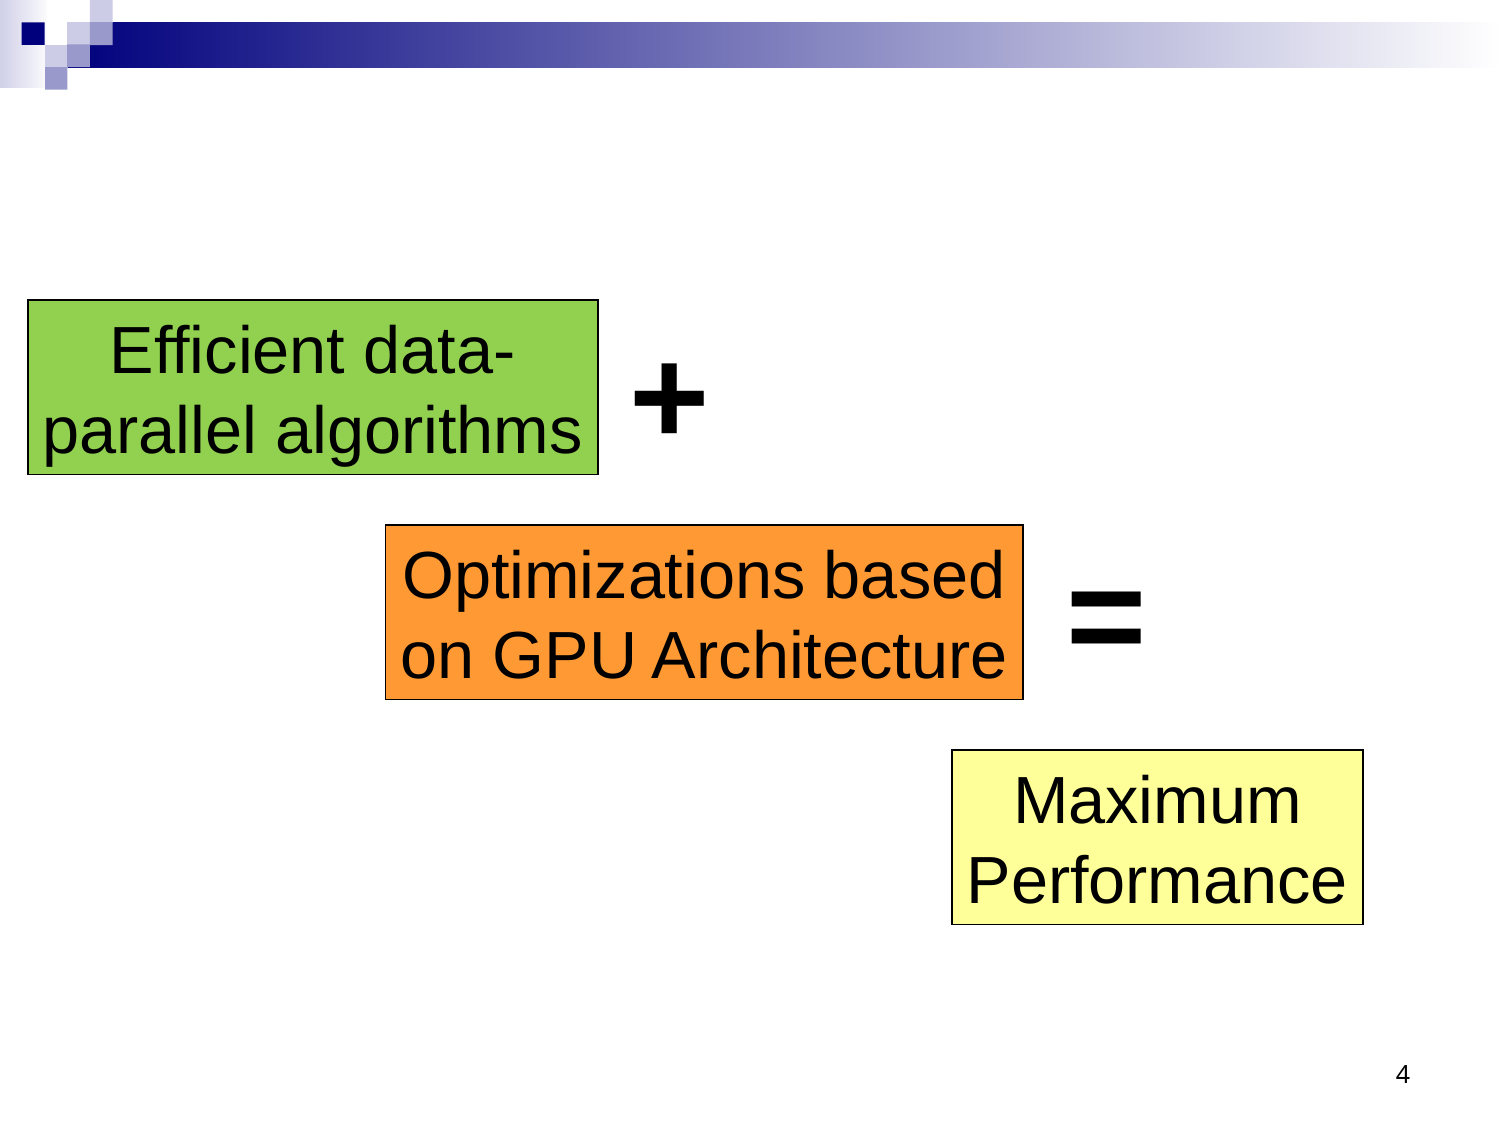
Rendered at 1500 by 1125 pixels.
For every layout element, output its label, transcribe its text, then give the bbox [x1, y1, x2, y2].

text_box Optimizations based on GPU Architecture [385, 524, 1023, 700]
text_box Maximum Performance [951, 749, 1364, 925]
text_box = [1051, 518, 1162, 698]
text_box + [614, 299, 725, 480]
text_box Efficient data- parallel algorithms [27, 299, 598, 475]
slide_number 4 [1074, 1024, 1426, 1101]
